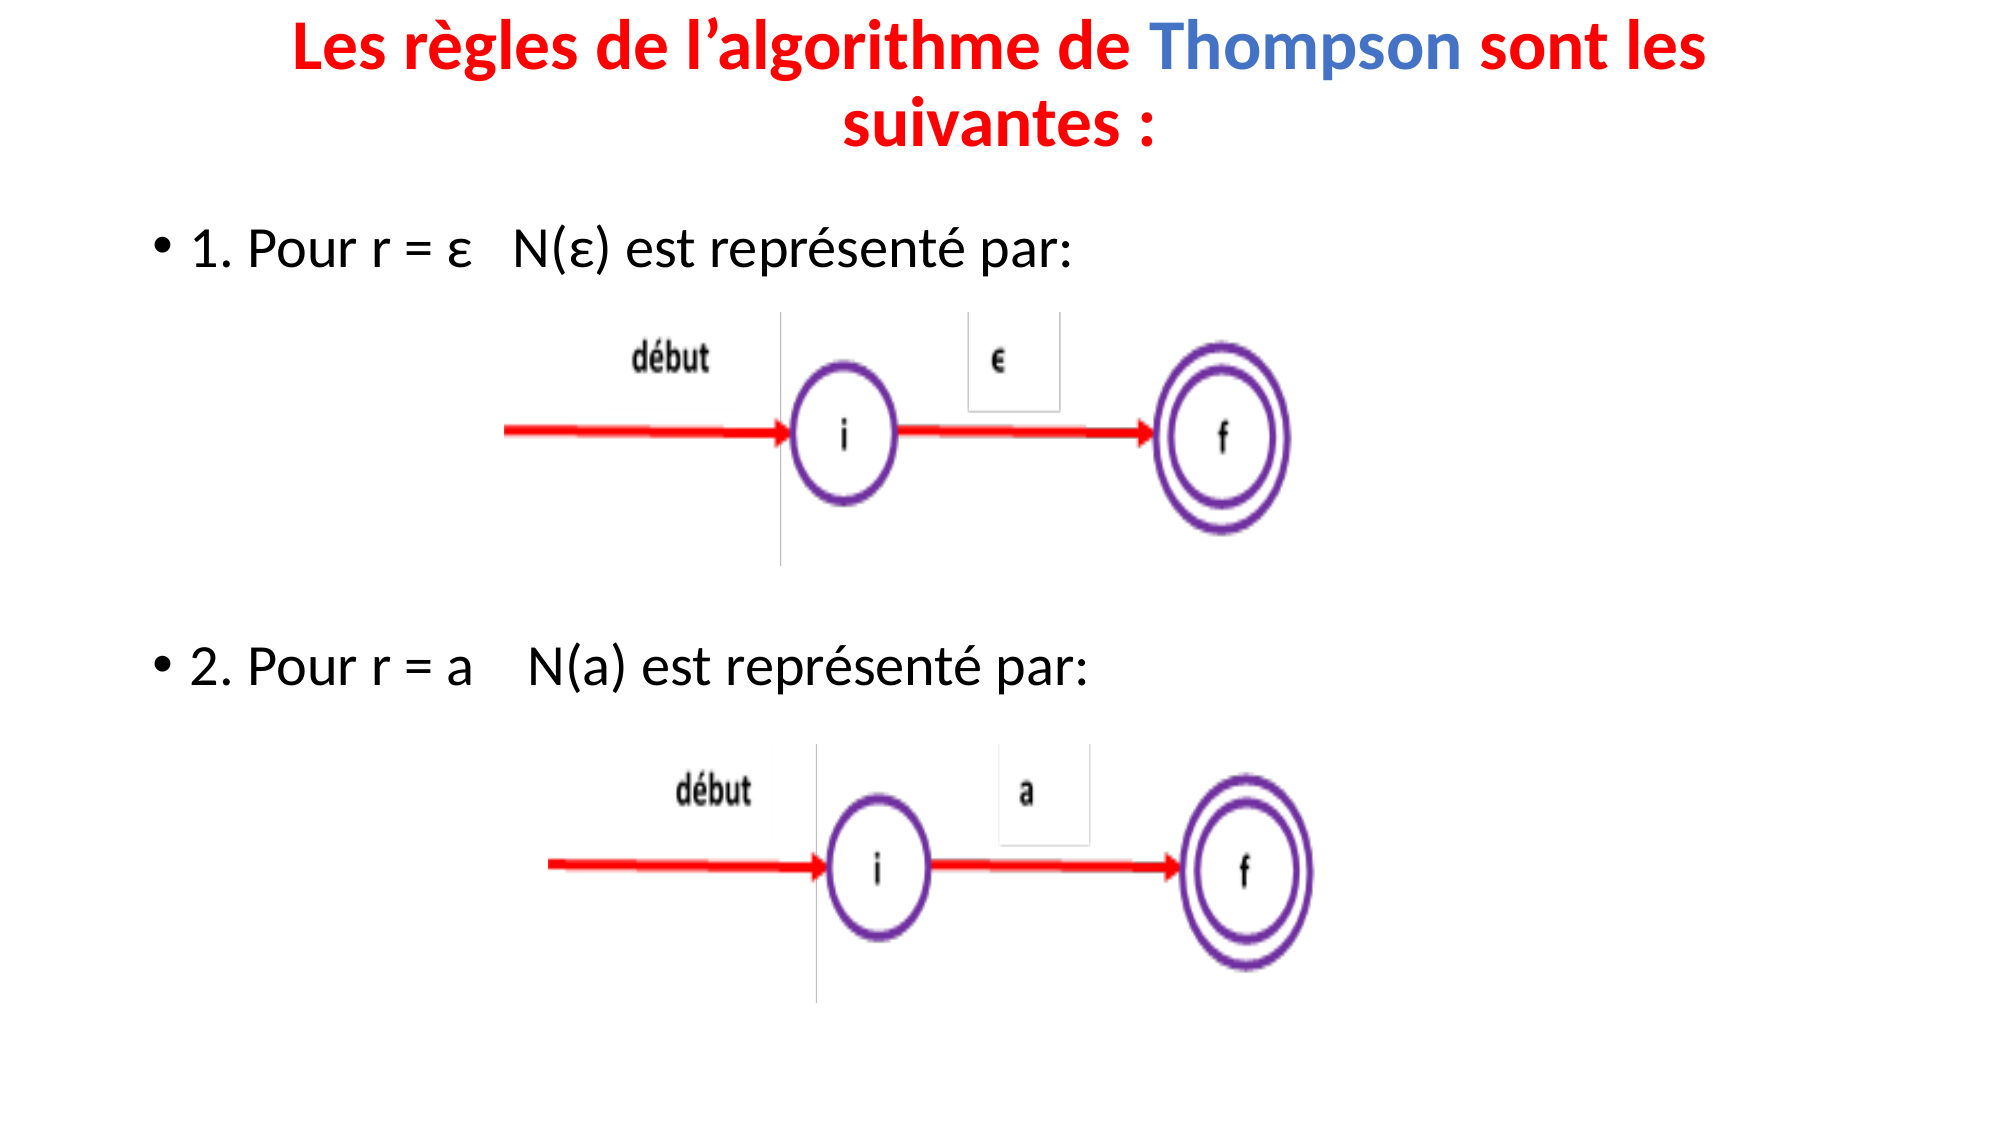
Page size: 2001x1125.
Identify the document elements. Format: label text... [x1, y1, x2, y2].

picture [548, 744, 1317, 1003]
list 1. Pour r = ε N(ε) est représenté par: 2. Pour r = a N(a) est représenté par: [137, 209, 1863, 1074]
title Les règles de l’algorithme de Thompson sont les suivantes : [137, 0, 1863, 171]
picture [504, 312, 1294, 566]
